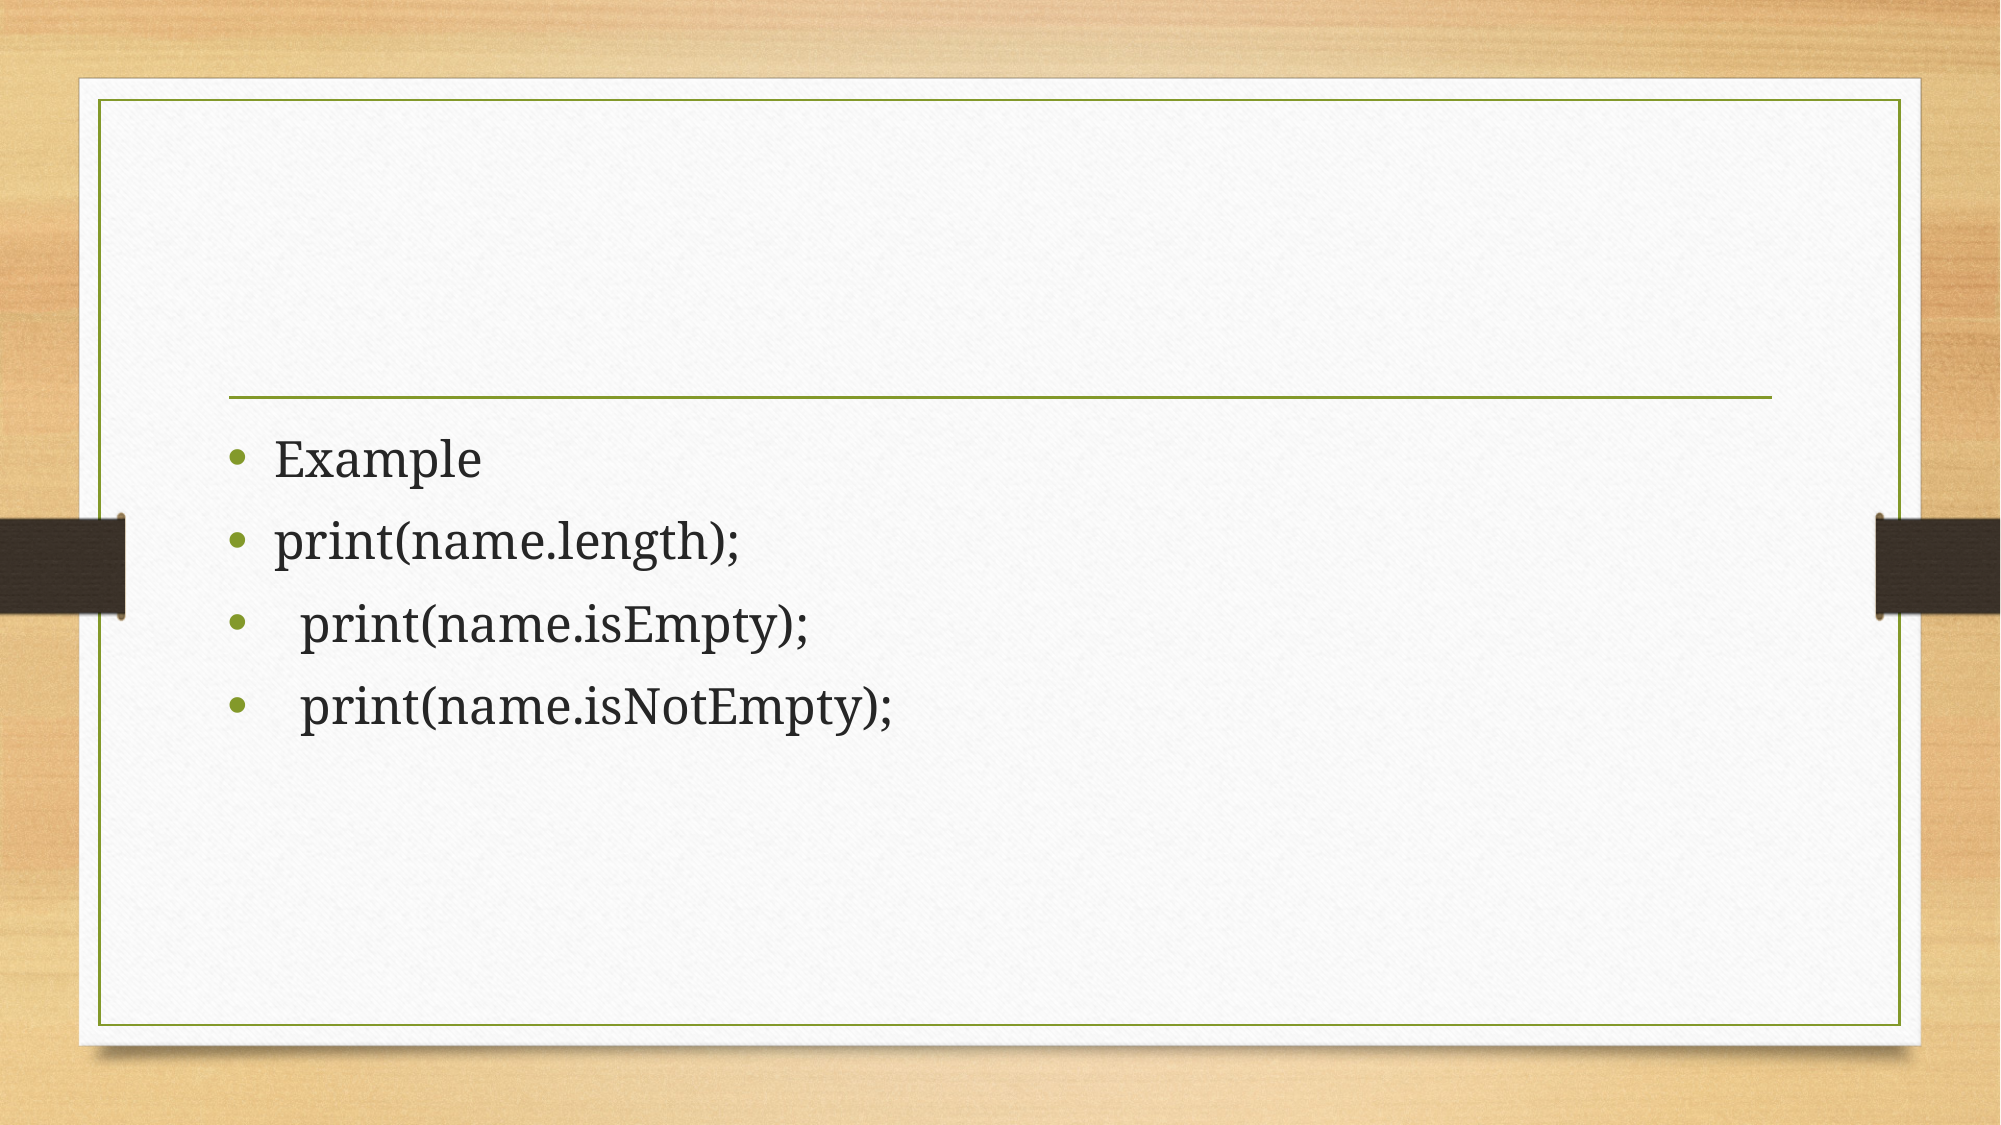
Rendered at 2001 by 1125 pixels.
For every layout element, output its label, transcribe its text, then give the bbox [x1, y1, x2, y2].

list Example print(name.length); print(name.isEmpty); print(name.isNotEmpty); [212, 419, 1788, 964]
picture [0, 0, 2001, 1125]
